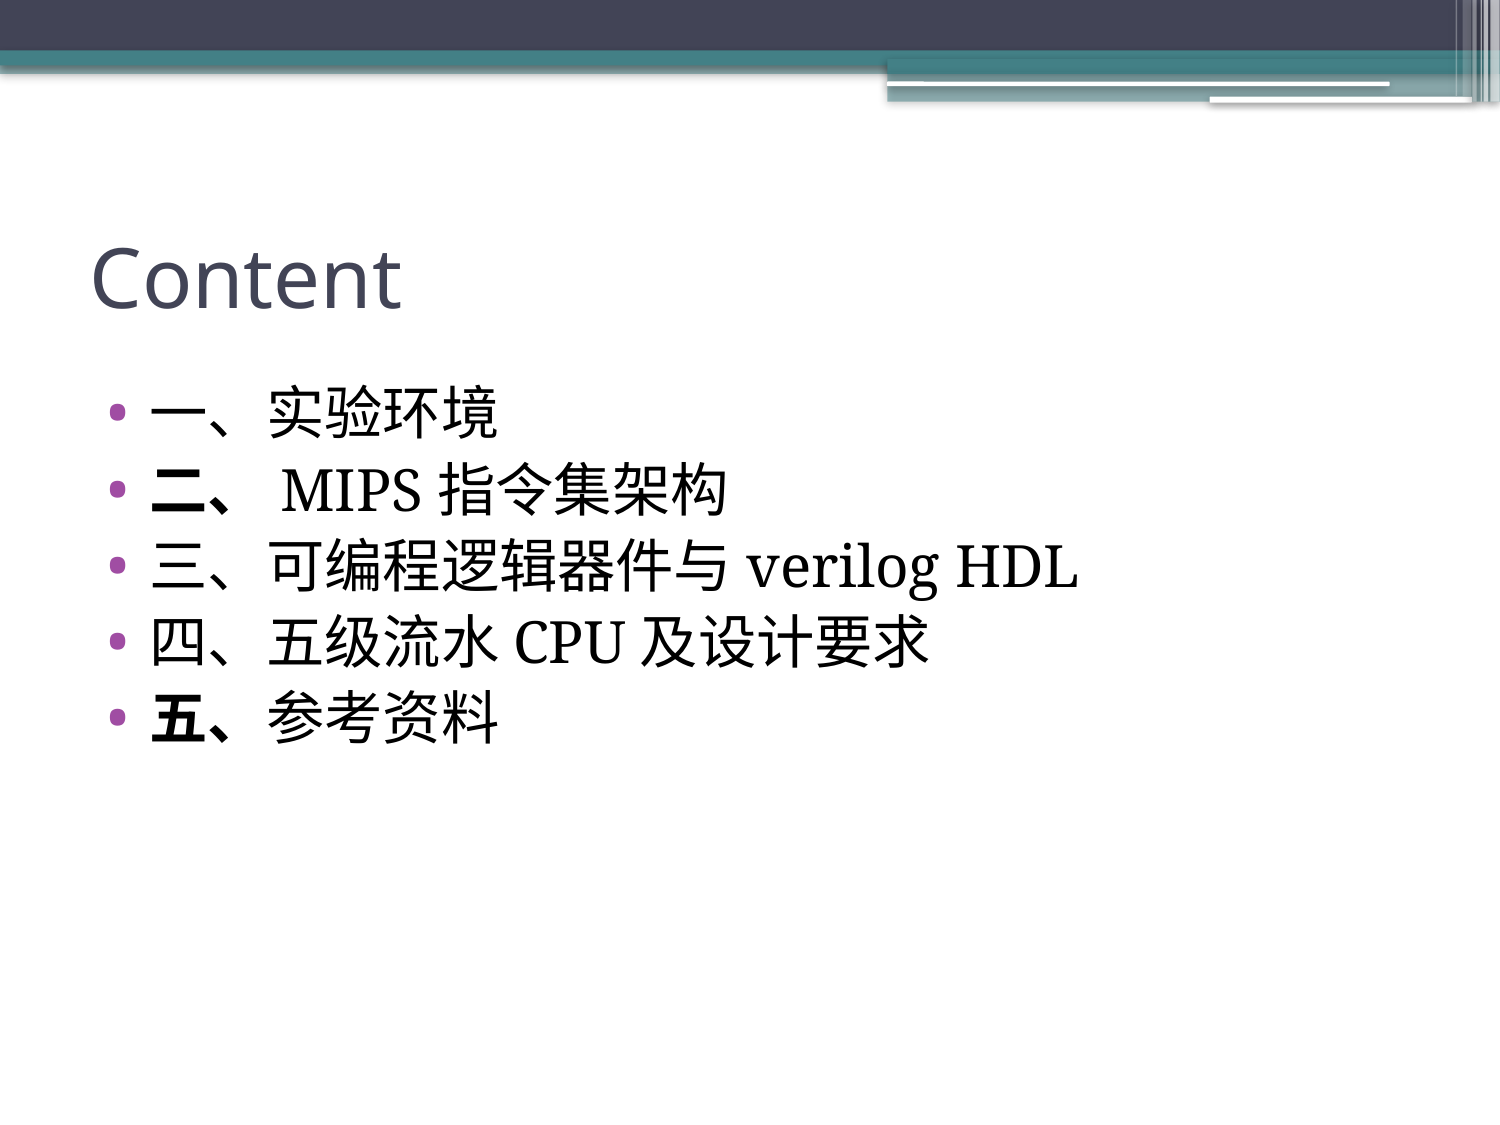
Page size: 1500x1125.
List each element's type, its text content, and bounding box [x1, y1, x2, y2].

title Content [75, 187, 1425, 363]
list 一、实验环境 二、MIPS指令集架构 三、可编程逻辑器件与verilog HDL 四、五级流水CPU及设计要求 五、参考资料 [75, 368, 1425, 1079]
